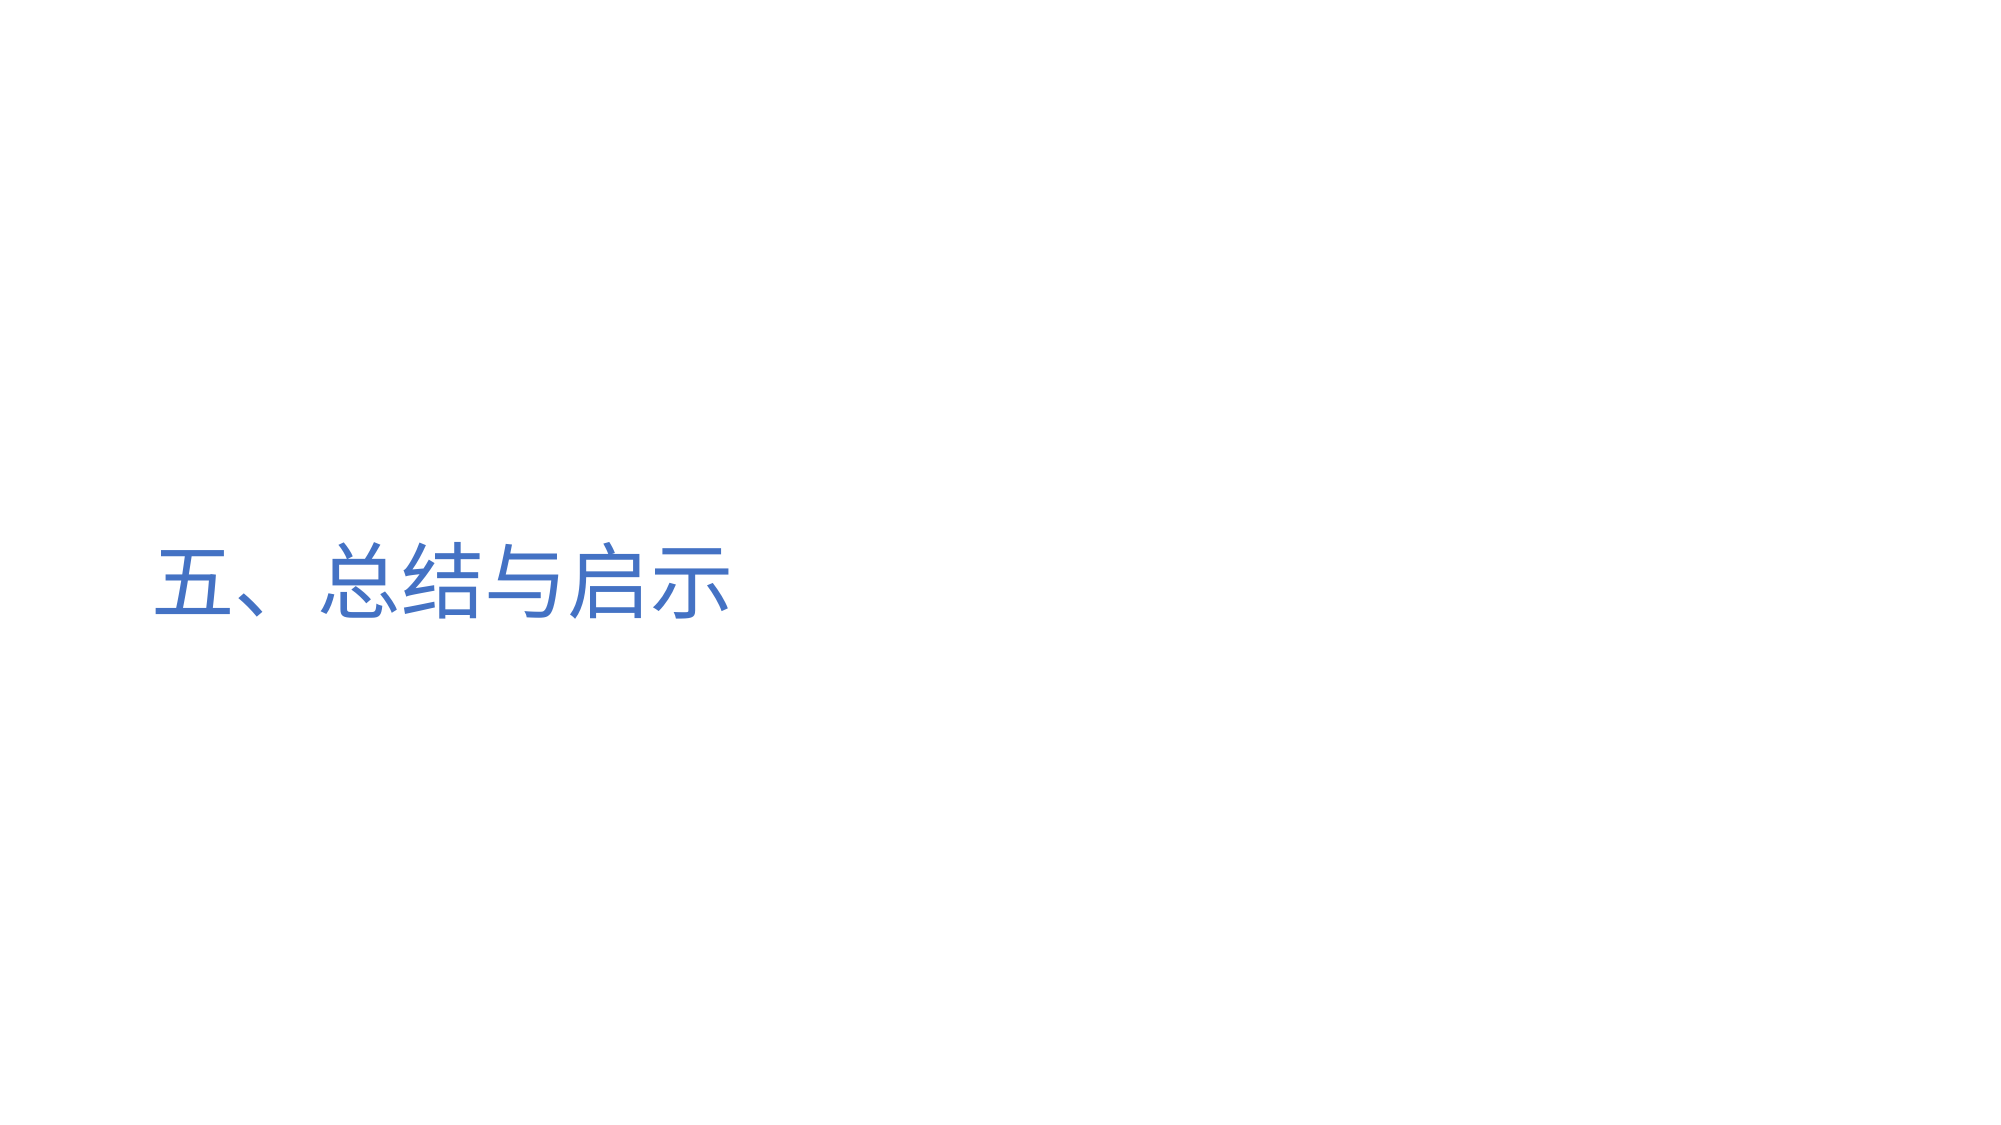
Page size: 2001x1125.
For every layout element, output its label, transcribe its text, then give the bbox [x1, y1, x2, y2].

title 五、总结与启示 [136, 280, 1862, 639]
